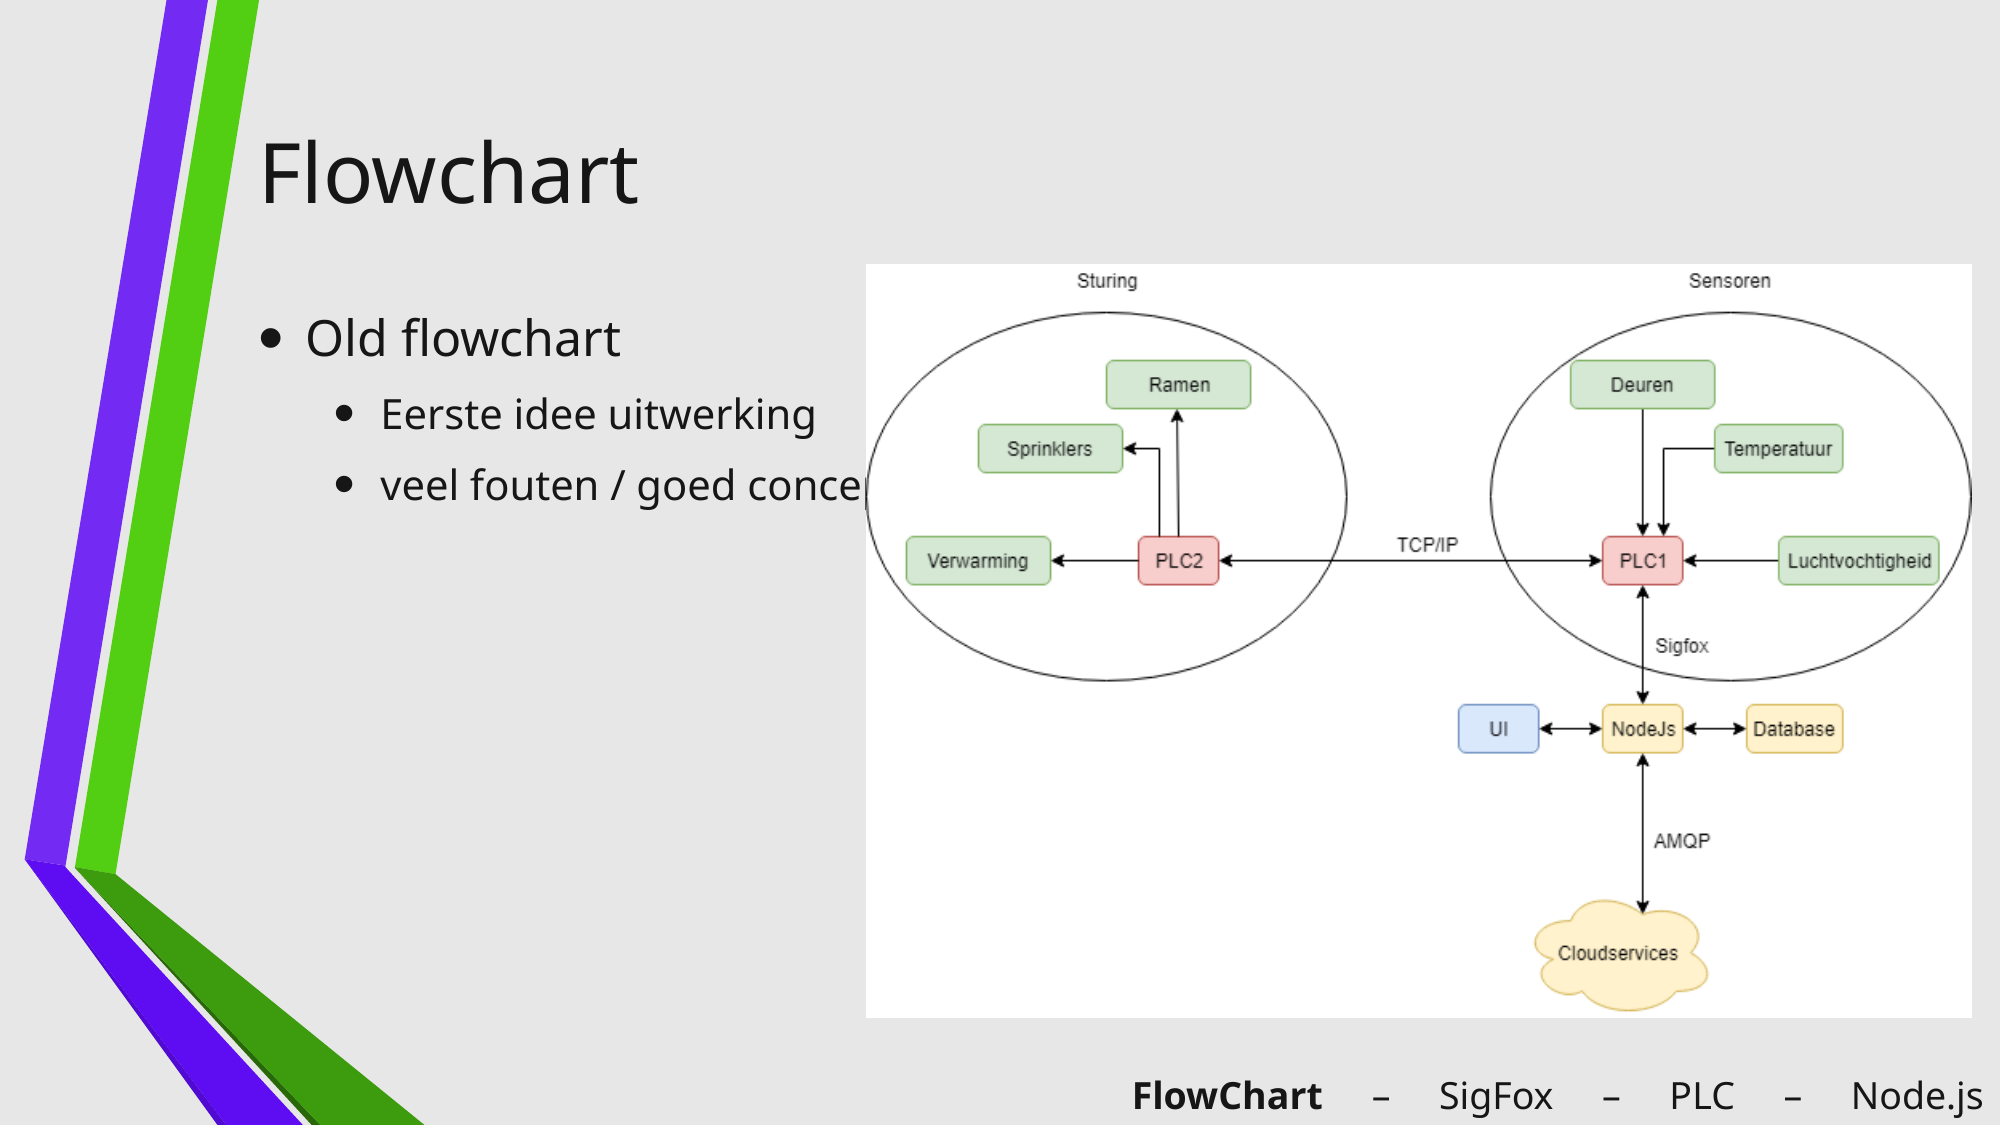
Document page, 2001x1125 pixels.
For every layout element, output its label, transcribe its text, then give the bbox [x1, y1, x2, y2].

picture [865, 264, 1973, 1019]
title Flowchart [243, 112, 1887, 236]
list Old flowchart Eerste idee uitwerking veel fouten / goed concept [243, 299, 865, 812]
text_box FlowChart – SigFox – PLC – Node.js [797, 1064, 2000, 1125]
